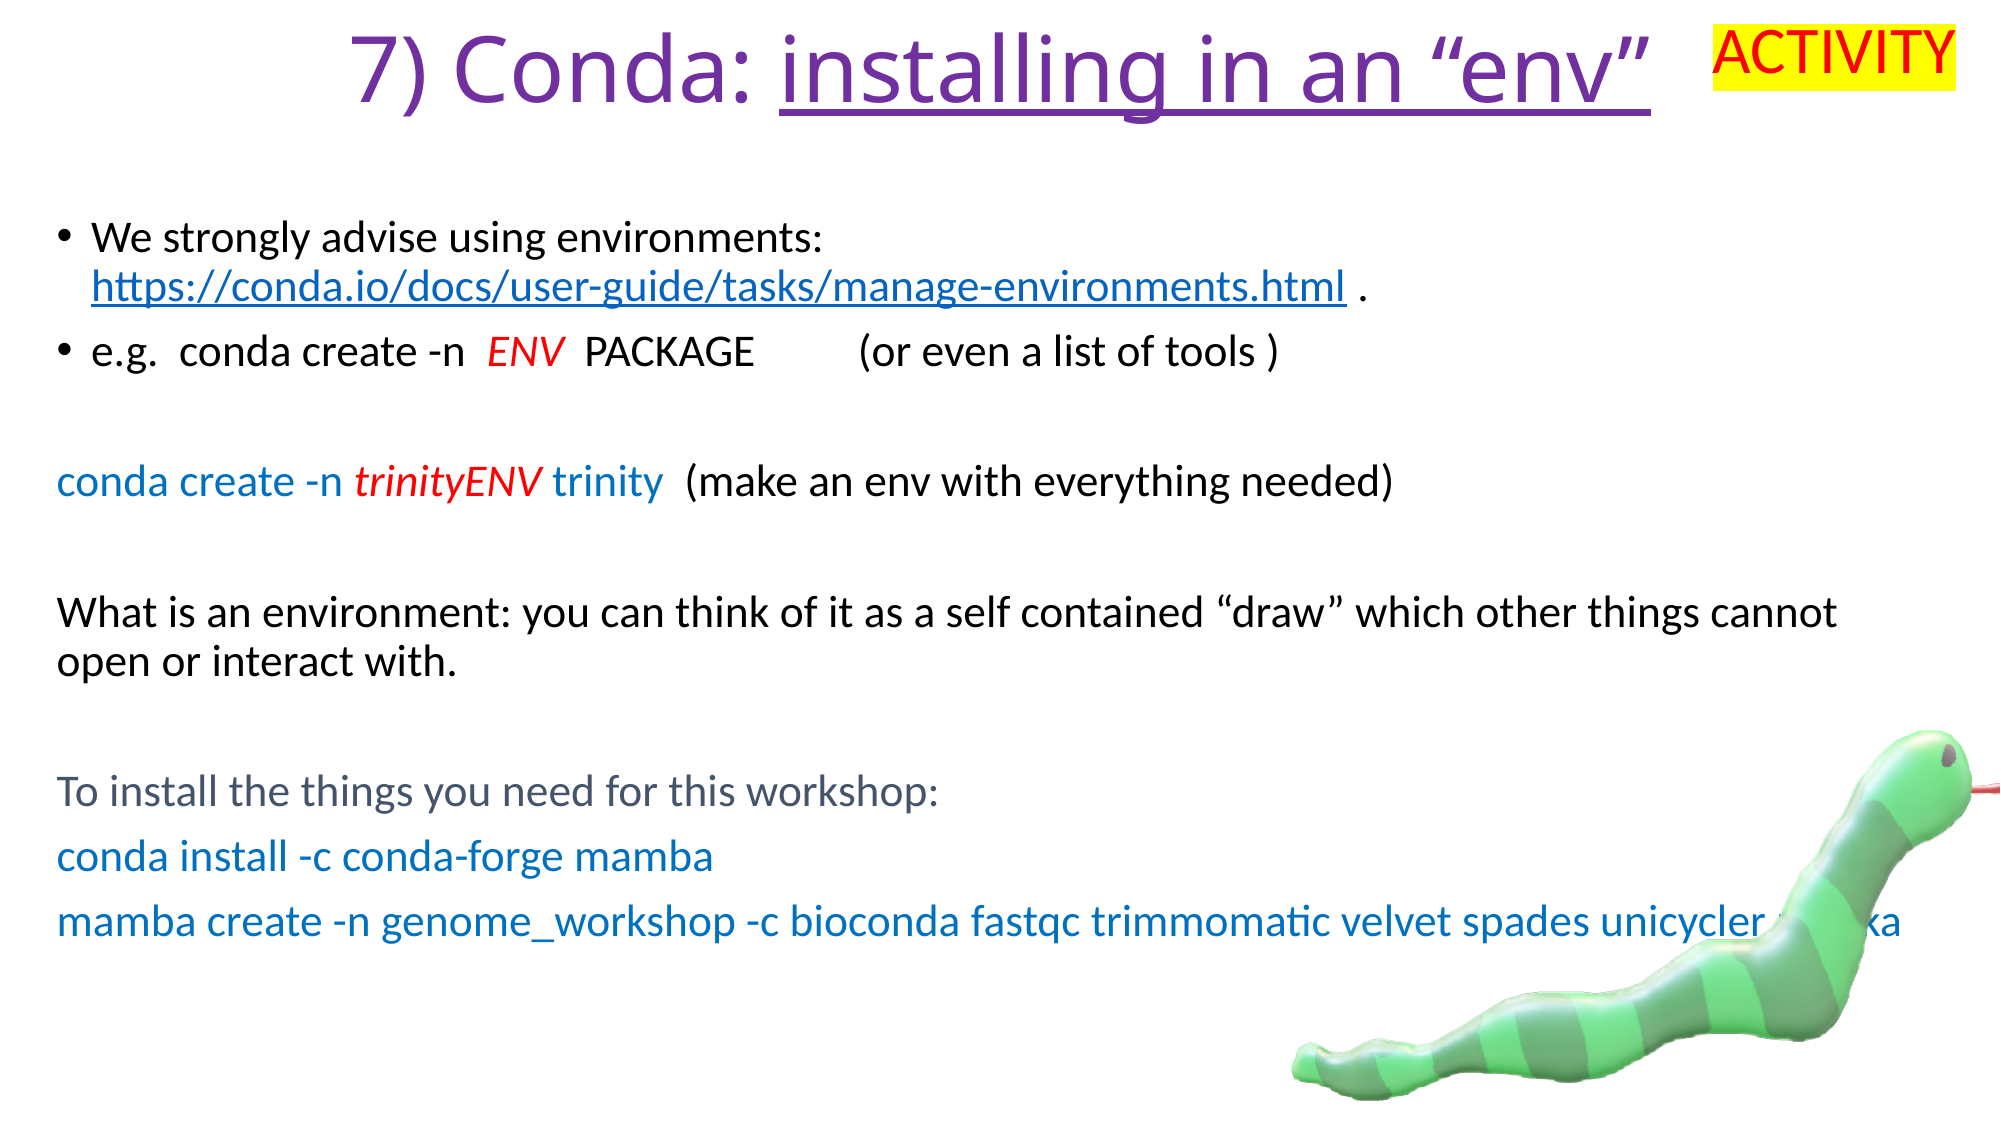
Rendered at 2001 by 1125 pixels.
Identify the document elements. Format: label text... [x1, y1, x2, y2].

list We strongly advise using environments: https://conda.io/docs/user-guide/tasks/manage-environments.html . e.g. conda create -n ENV PACKAGE (or even a list of tools ) conda create -n trinityENV trinity (make an env with everything needed) What is an environment: you can think of it as a self contained “draw” which other things cannot open or interact with. To install the things you need for this workshop: conda install -c conda-forge mamba mamba create -n genome_workshop -c bioconda fastqc trimmomatic velvet spades unicycler prokka [41, 205, 1930, 975]
title 7) Conda: installing in an “env” [137, 0, 1863, 182]
text_box ACTIVITY [1697, 0, 2000, 95]
picture [1274, 729, 2000, 1109]
